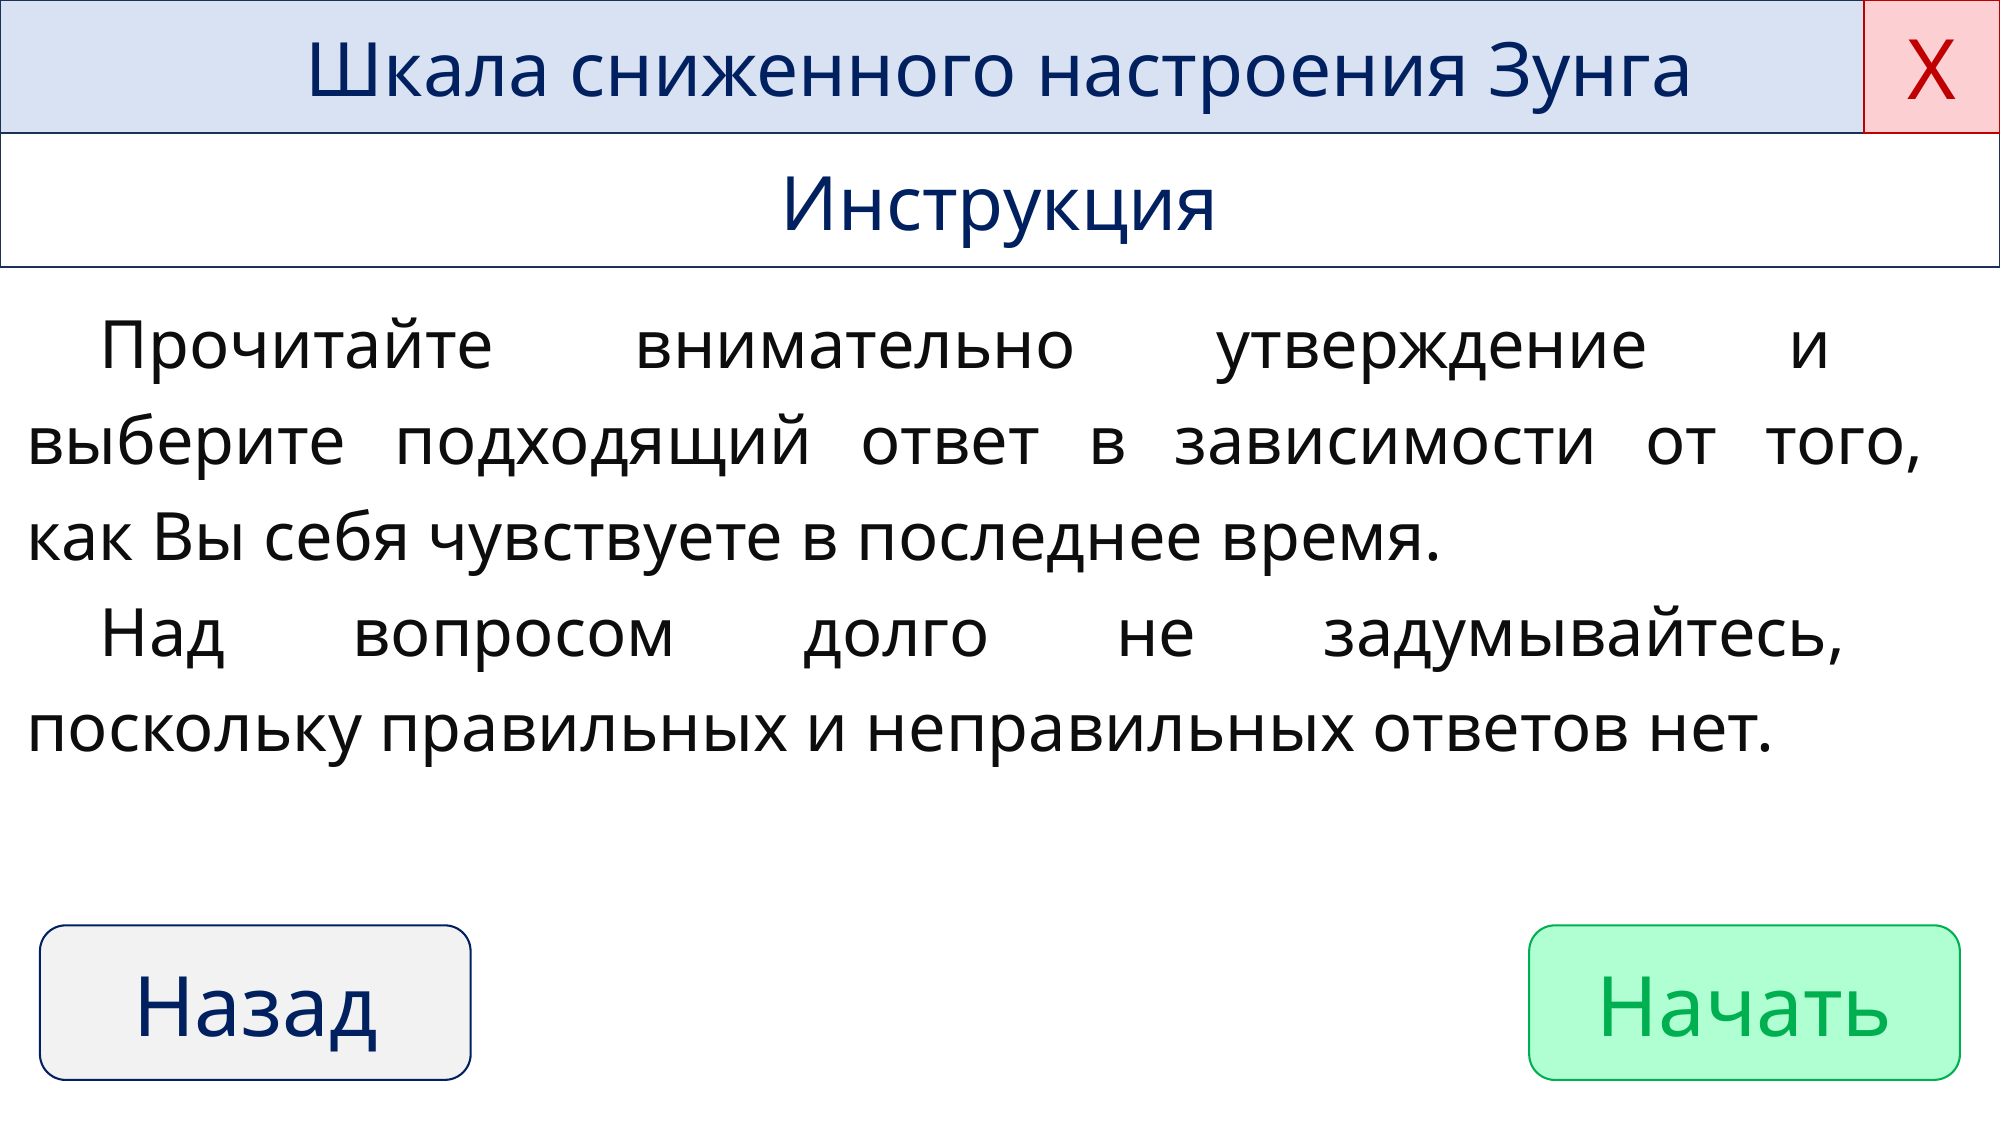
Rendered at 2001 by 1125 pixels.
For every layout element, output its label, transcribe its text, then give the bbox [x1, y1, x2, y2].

text_box Шкала сниженного настроения Зунга [0, 0, 1863, 132]
text_box Начать [1528, 924, 1961, 1081]
text_box Назад [38, 924, 472, 1081]
text_box Инструкция [0, 132, 2000, 268]
text_box Х [1863, 0, 2000, 134]
text_box Прочитайте внимательно утверждение и выберите подходящий ответ в зависимости от того, как Вы себя чувствуете в последнее время. Над вопросом долго не задумывайтесь, поскольку правильных и неправильных ответов нет. [0, 265, 2000, 874]
